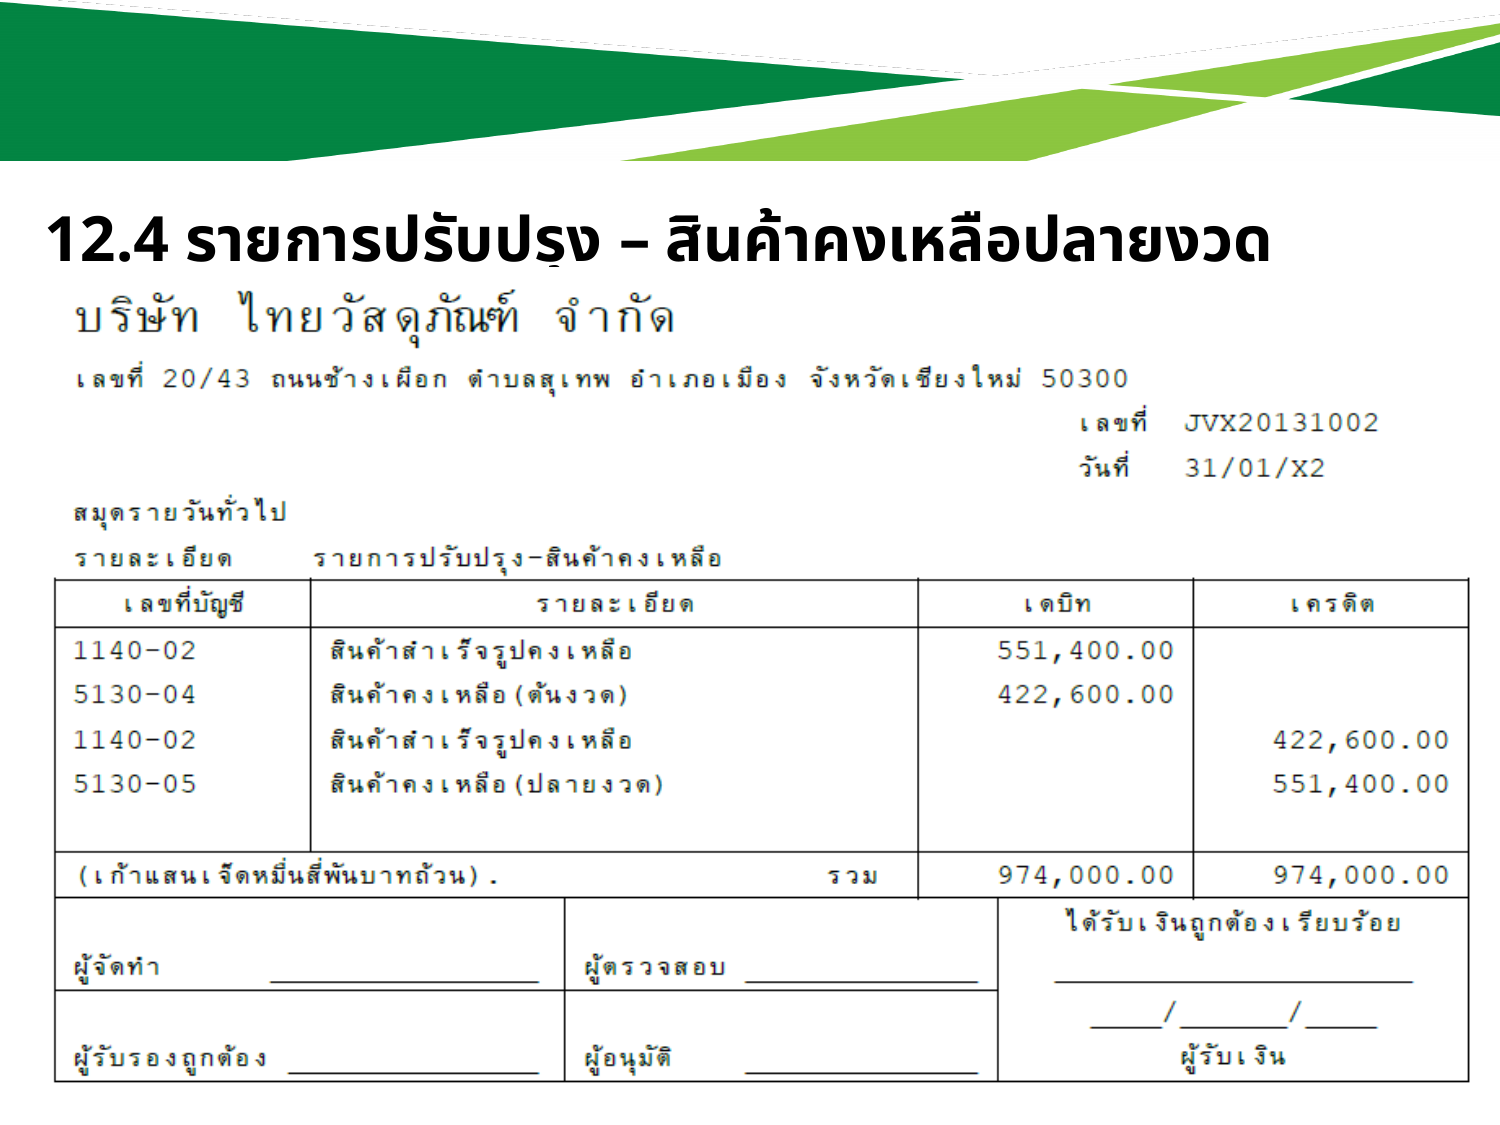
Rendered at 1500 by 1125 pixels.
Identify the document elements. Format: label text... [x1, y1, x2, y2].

picture [17, 266, 1487, 1095]
text_box 12.4 รายการปรับปรุง – สินค้าคงเหลือปลายงวด [29, 184, 1500, 292]
picture [0, 0, 1500, 161]
